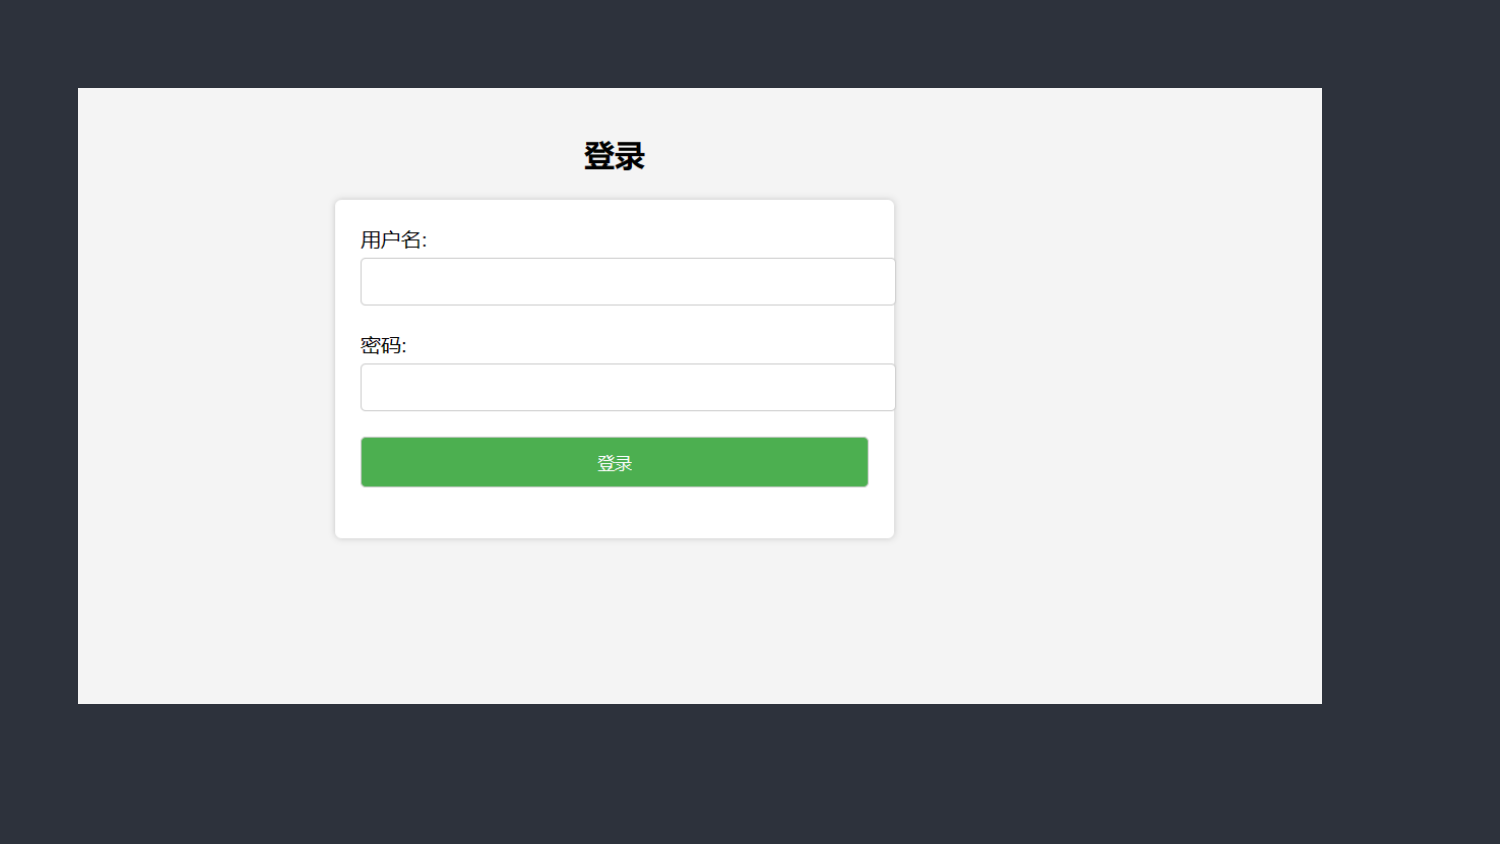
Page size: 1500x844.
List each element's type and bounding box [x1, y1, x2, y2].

picture [78, 88, 1322, 704]
